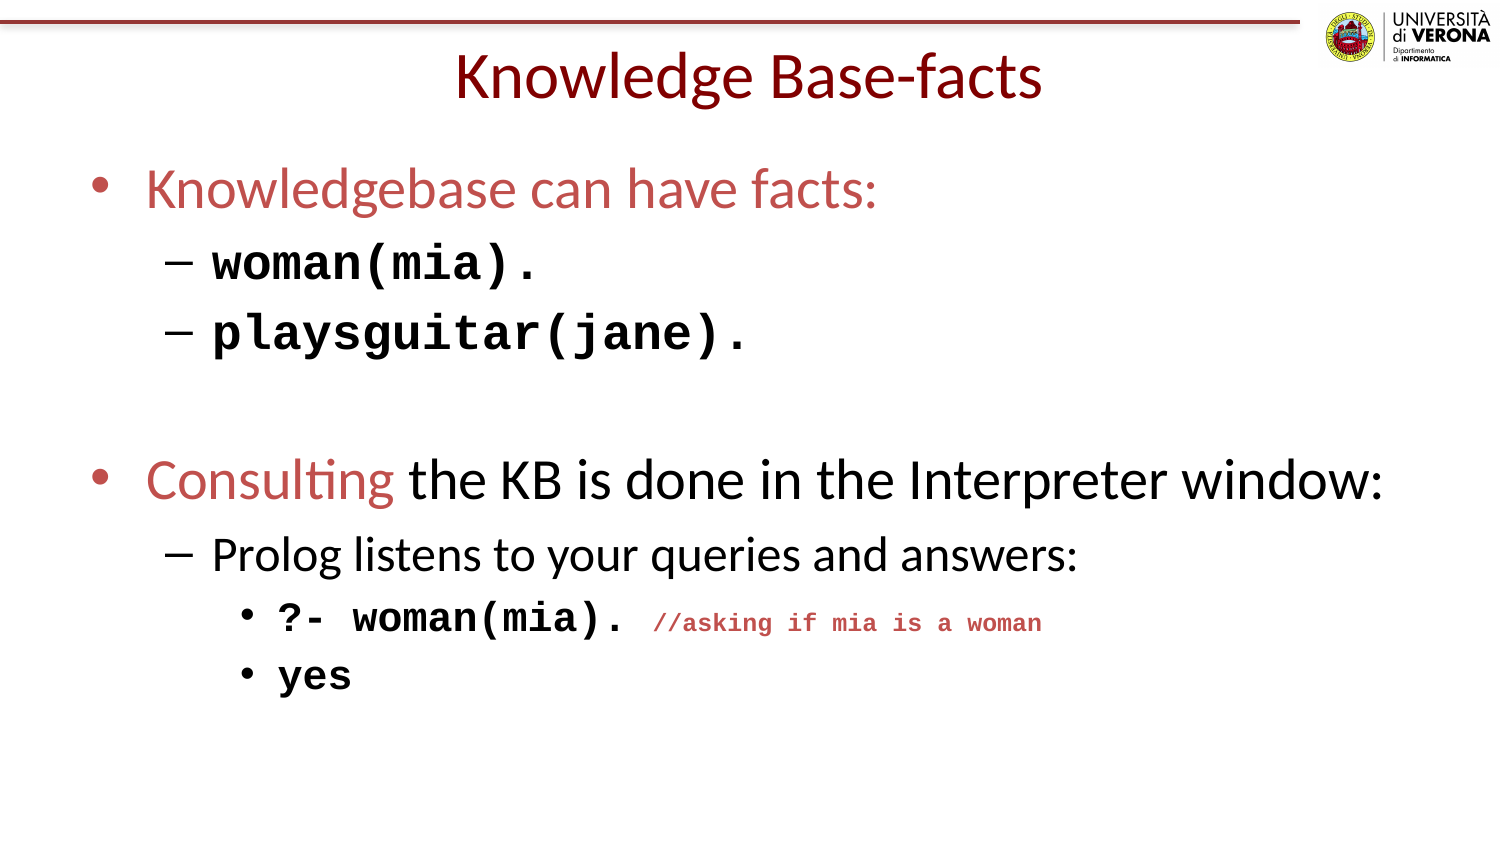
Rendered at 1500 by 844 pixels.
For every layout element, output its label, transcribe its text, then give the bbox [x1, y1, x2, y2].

picture [1425, 3, 1500, 68]
title Knowledge Base-facts [75, 1, 1425, 142]
list Knowledgebase can have facts: woman(mia). playsguitar(jane). Consulting the KB is done in the Interpreter window: Prolog listens to your queries and answers: ?- woman(mia). //asking if mia is a woman yes [75, 142, 1425, 754]
